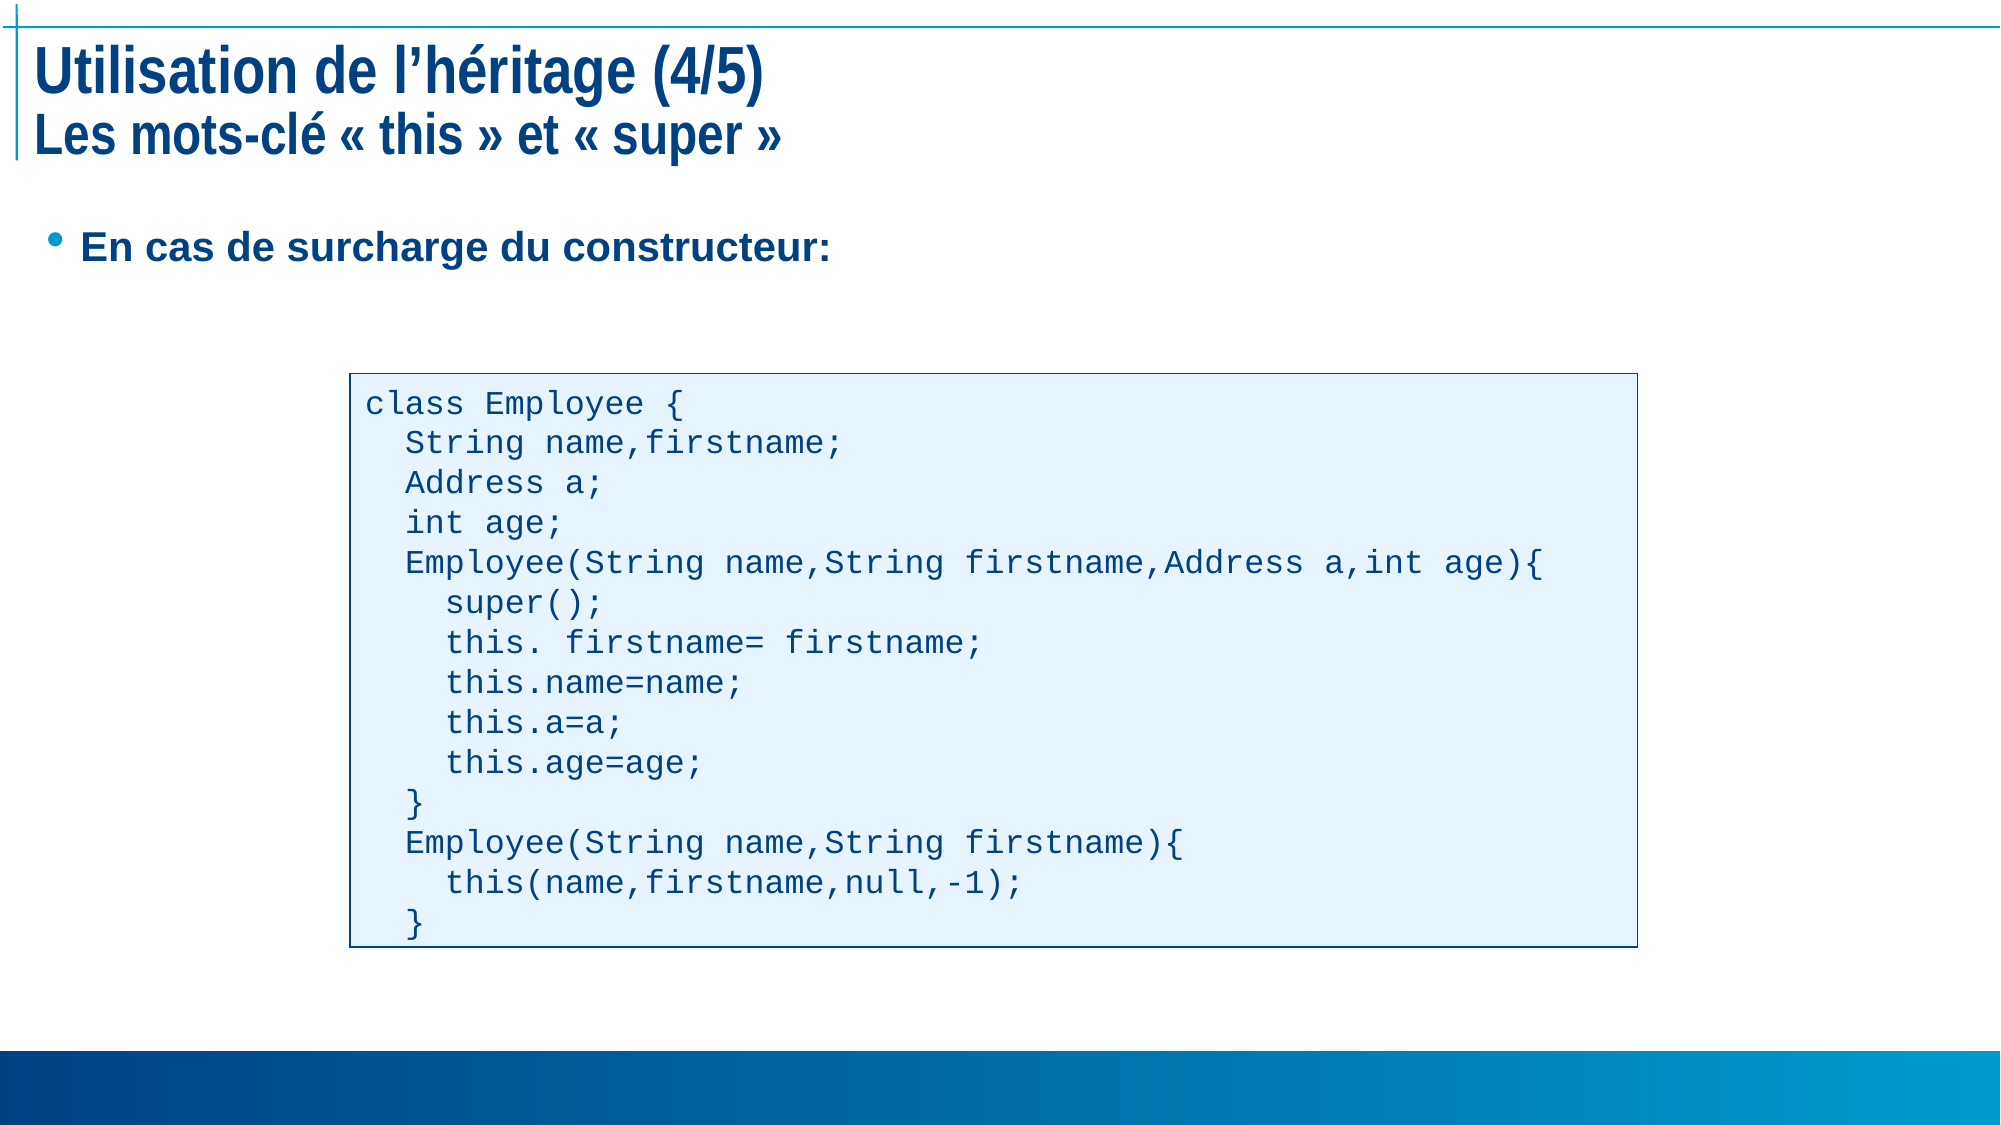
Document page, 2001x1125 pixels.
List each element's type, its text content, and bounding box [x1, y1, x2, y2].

title Utilisation de l’héritage (4/5) Les mots-clé « this » et « super » [19, 33, 1987, 185]
list En cas de surcharge du constructeur: [33, 212, 1967, 975]
text_box class Employee { String name,firstname; Address a; int age; Employee(String name,String firstname,Address a,int age){ super(); this. firstname= firstname; this.name=name; this.a=a; this.age=age; } Employee(String name,String firstname){ this(name,firstname,null,-1); } [350, 373, 1638, 948]
picture [933, 1051, 943, 1125]
